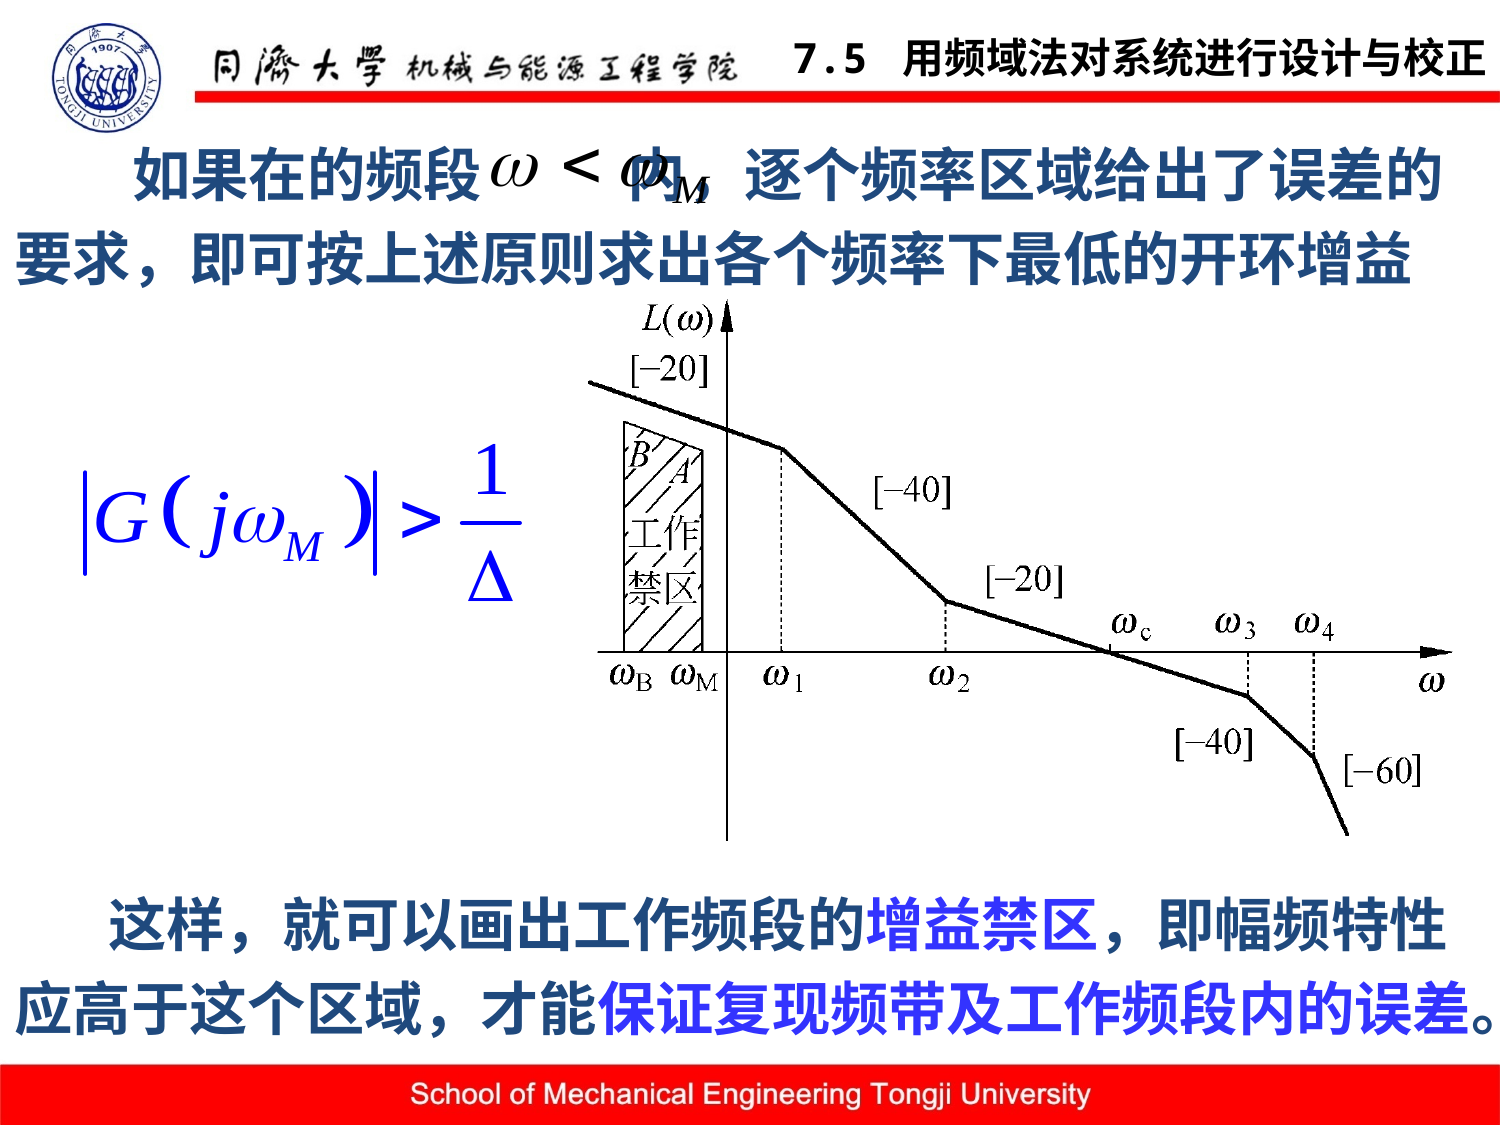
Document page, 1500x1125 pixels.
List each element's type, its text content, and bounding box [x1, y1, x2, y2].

text_box 这样，就可以画出工作频段的增益禁区，即幅频特性应高于这个区域，才能保证复现频带及工作频段内的误差。 [0, 867, 1500, 1050]
picture [0, 292, 1500, 867]
picture [0, 23, 1500, 116]
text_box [0, 116, 1500, 293]
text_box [70, 421, 536, 616]
text_box 7.5 用频域法对系统进行设计与校正 [773, 34, 1500, 90]
picture [0, 1050, 1500, 1125]
